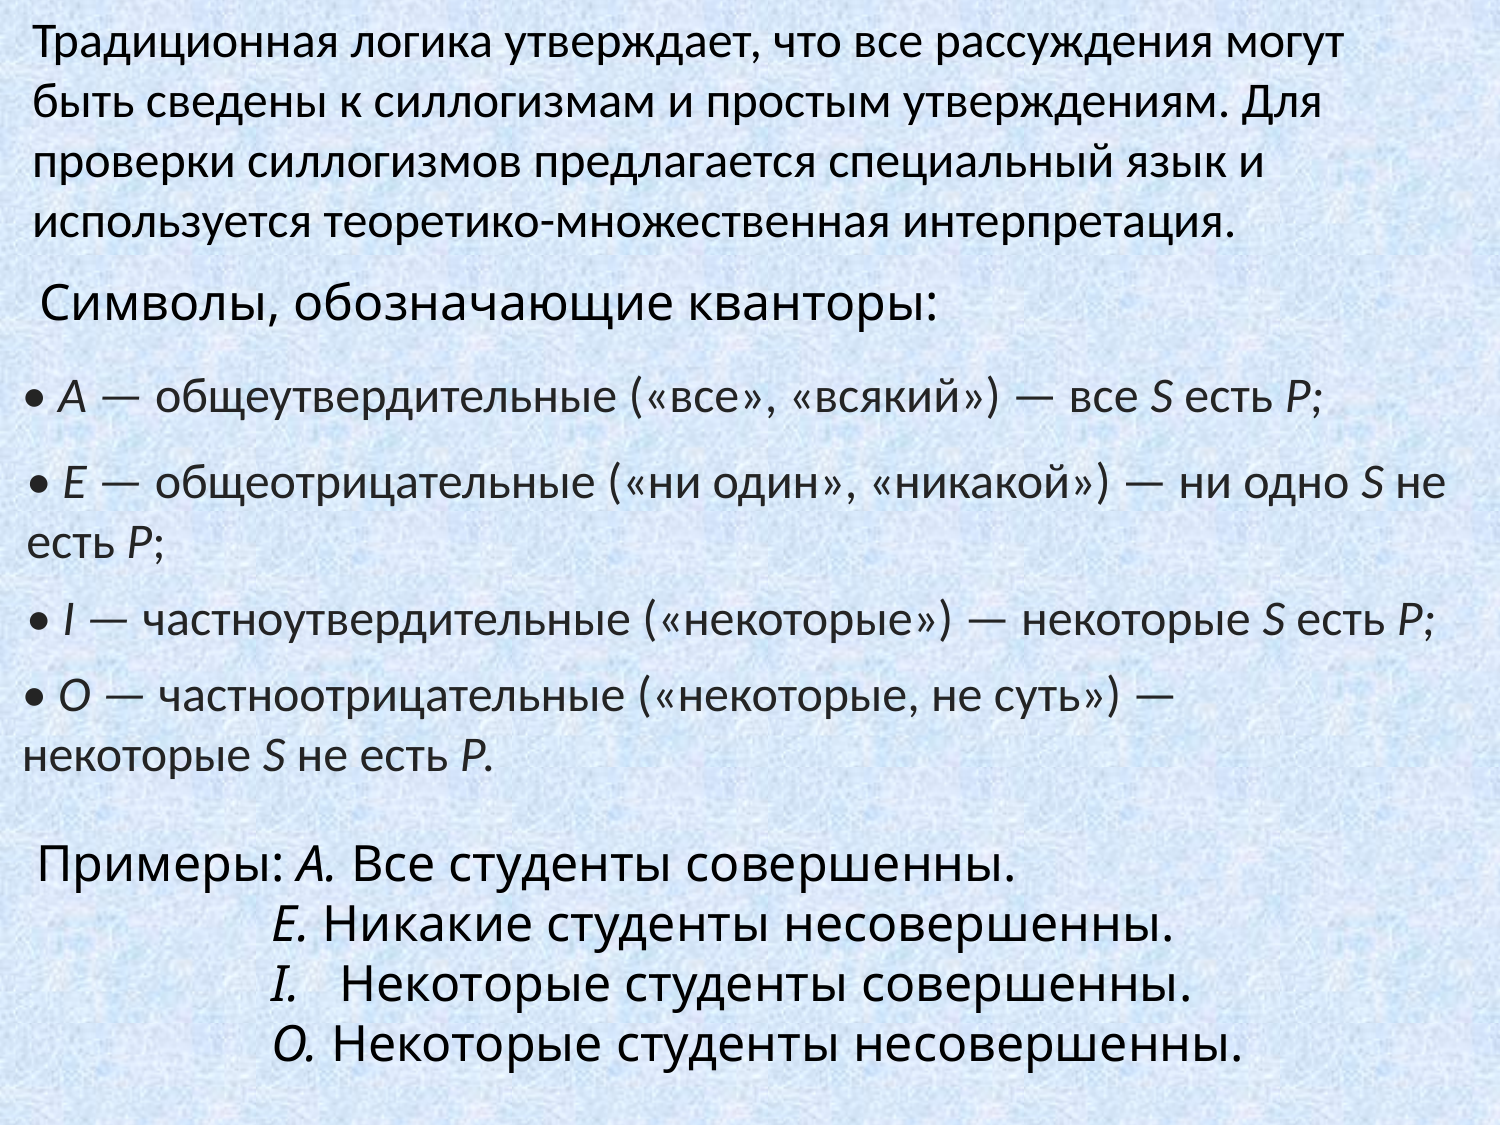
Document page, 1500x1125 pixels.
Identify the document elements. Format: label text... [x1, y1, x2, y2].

text_box • I — частноутвердительные («некоторые») — некоторые S есть Р; [11, 577, 1480, 653]
text_box Традиционная логика утверждает, что все рассуждения могут быть сведены к силлогизмам и простым утверждениям. Для проверки силлогизмов предлагается специальный язык и используется теоретико-множественная интерпретация. [17, 0, 1464, 255]
text_box • Е — общеотрицательные («ни один», «никакой») — ни одно S не есть Р; [11, 441, 1492, 577]
text_box • О — частноотрицательные («некоторые, не суть») — некоторые S не есть Р. [7, 653, 1428, 789]
text_box • А — общеутвердительные («все», «всякий») — все S есть Р; [7, 355, 1487, 430]
text_box Символы, обозначающие кванторы: [24, 263, 1411, 339]
text_box Примеры: А. Все студенты совершенны. Е. Никакие студенты несовершенны. I. Некоторые студенты совершенны. О. Некоторые студенты несовершенны. [21, 823, 1459, 1079]
picture [0, 0, 1500, 1125]
